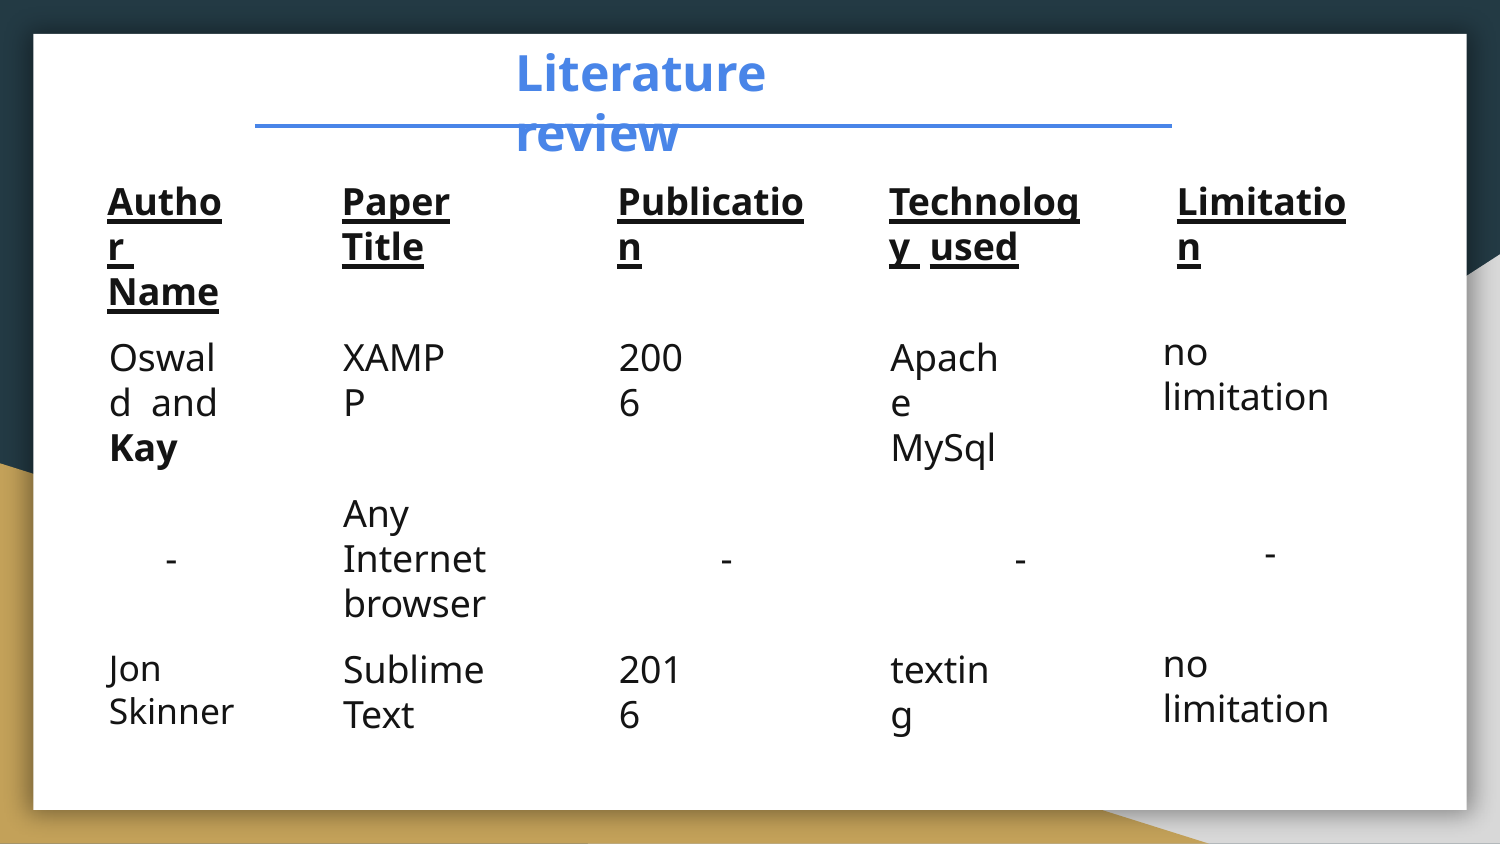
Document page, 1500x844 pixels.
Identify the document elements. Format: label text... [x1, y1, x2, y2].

title Literature review [513, 39, 930, 125]
text_box - [163, 533, 182, 581]
text_box Limitation [1174, 176, 1359, 269]
text_box XAMPP [341, 332, 457, 425]
text_box - [718, 533, 737, 581]
text_box Sublime Text [341, 644, 565, 737]
title Literature review [513, 126, 930, 183]
text_box Paper Title [339, 176, 538, 269]
text_box no limitation [1160, 637, 1381, 730]
text_box Author Name [105, 176, 230, 314]
text_box Publication [615, 183, 816, 269]
text_box Oswald and Kay [106, 332, 231, 470]
text_box 2016 [616, 644, 700, 737]
text_box Any Internet browser [341, 488, 554, 626]
picture [0, 0, 1500, 844]
text_box - [1262, 526, 1281, 574]
text_box Jon Skinner [106, 644, 294, 732]
text_box Technology used [886, 176, 1092, 269]
text_box no limitation [1160, 326, 1381, 419]
text_box - [1012, 533, 1031, 581]
text_box 2006 [616, 332, 700, 425]
text_box Apache MySql [888, 332, 1015, 470]
text_box texting [888, 644, 1012, 737]
